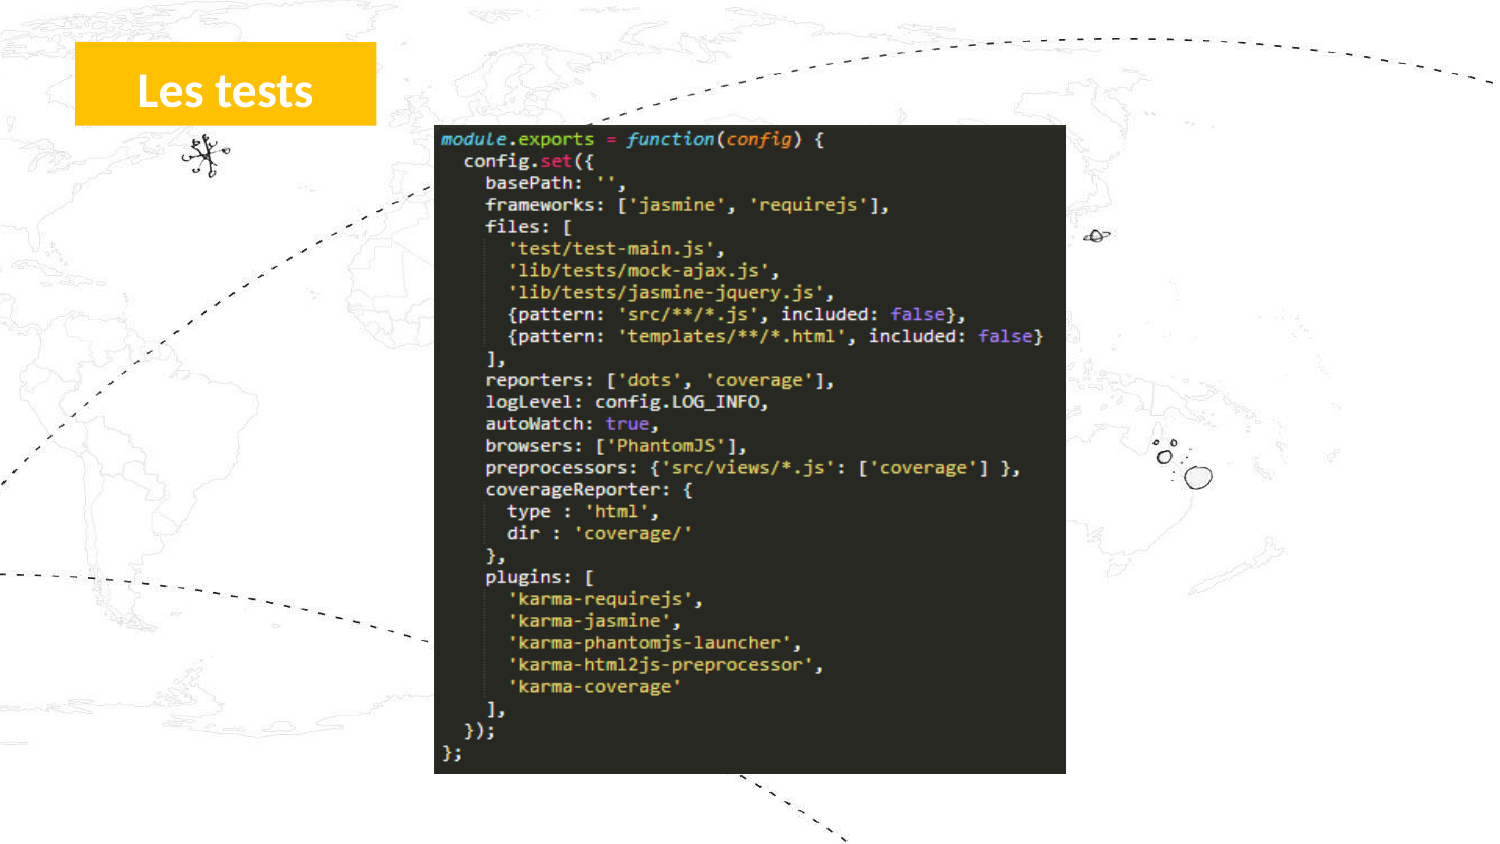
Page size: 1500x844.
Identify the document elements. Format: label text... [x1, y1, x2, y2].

title Les tests [75, 42, 377, 126]
picture [0, 0, 1500, 844]
